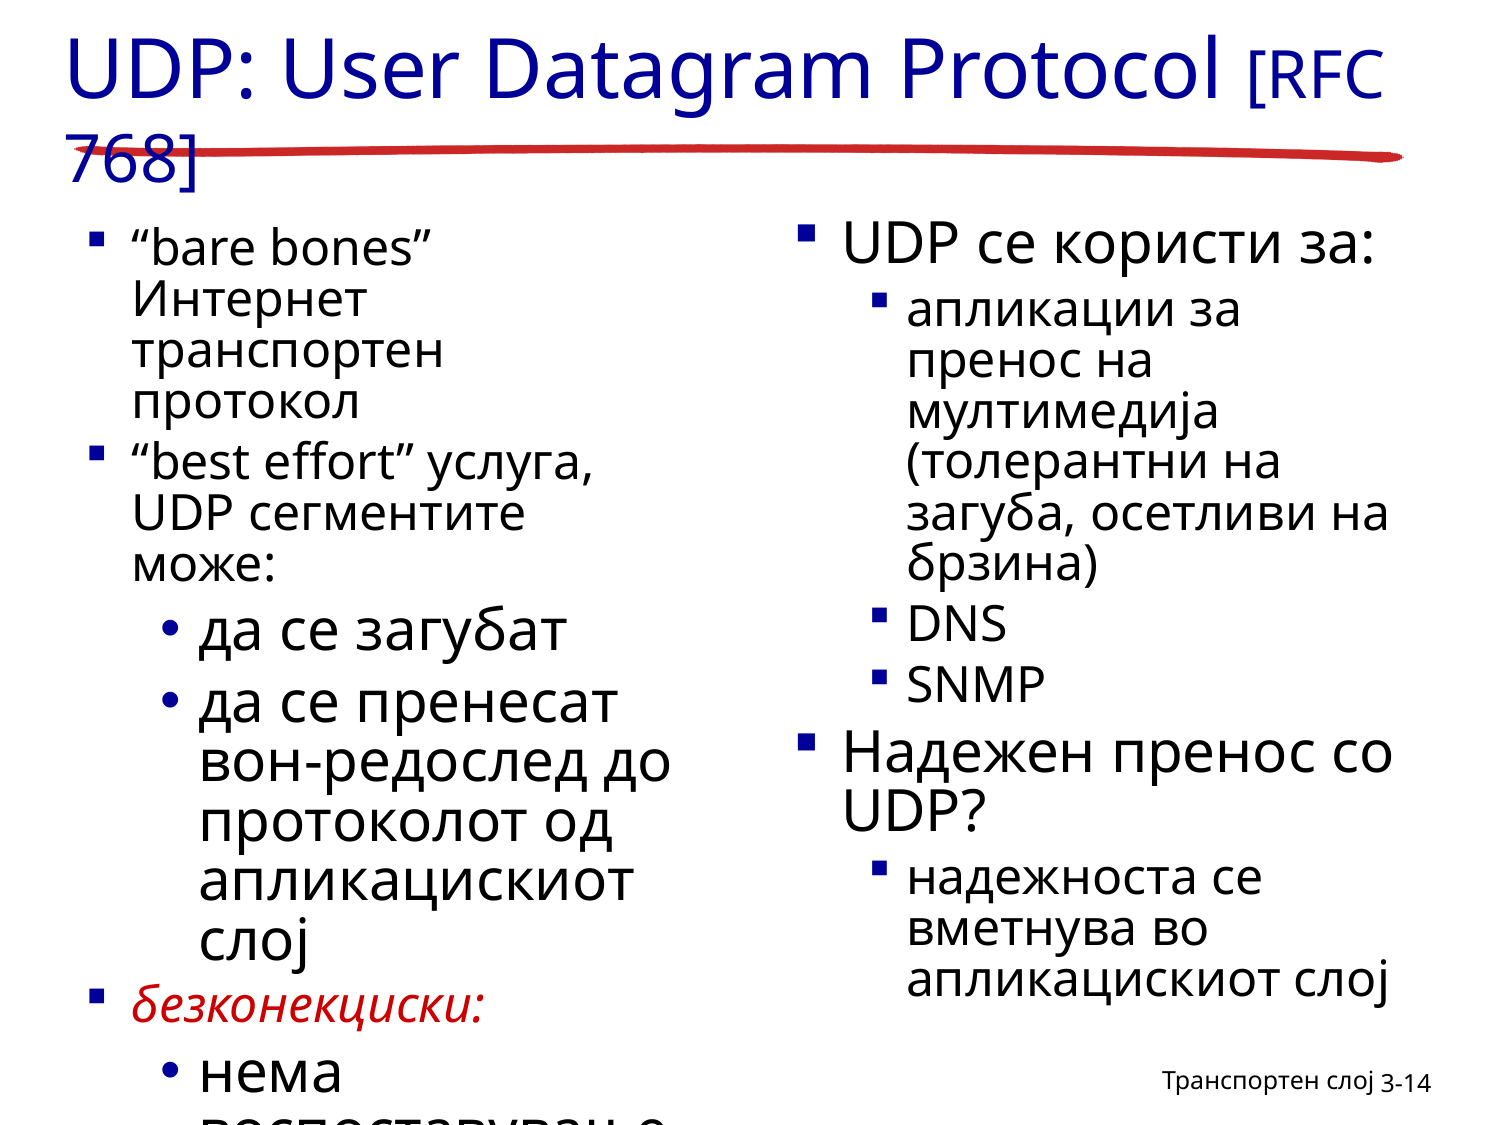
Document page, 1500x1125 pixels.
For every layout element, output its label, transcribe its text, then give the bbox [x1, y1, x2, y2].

text_box UDP се користи за: апликации за пренос на мултимедија (толерантни на загуба, осетливи на брзина) DNS SNMP Надежен пренос со UDP? надежноста се вметнува во апликацискиот слој [778, 208, 1444, 1059]
title UDP: User Datagram Protocol [RFC 768] [48, 29, 1448, 182]
footer Транспортен слој [914, 1057, 1390, 1105]
slide_number 3-14 [1365, 1060, 1477, 1106]
list “bare bones” Интернет транспортен протокол “best effort” услуга, UDP сегментите може: да се загубат да се пренесат вон-редослед до протоколот од апликацискиот слој безконекциски: нема воспоставување конекција помеѓу UDP праќач и примач Секој UDP сегмент е независен од другите [70, 217, 696, 980]
picture [68, 138, 1419, 168]
